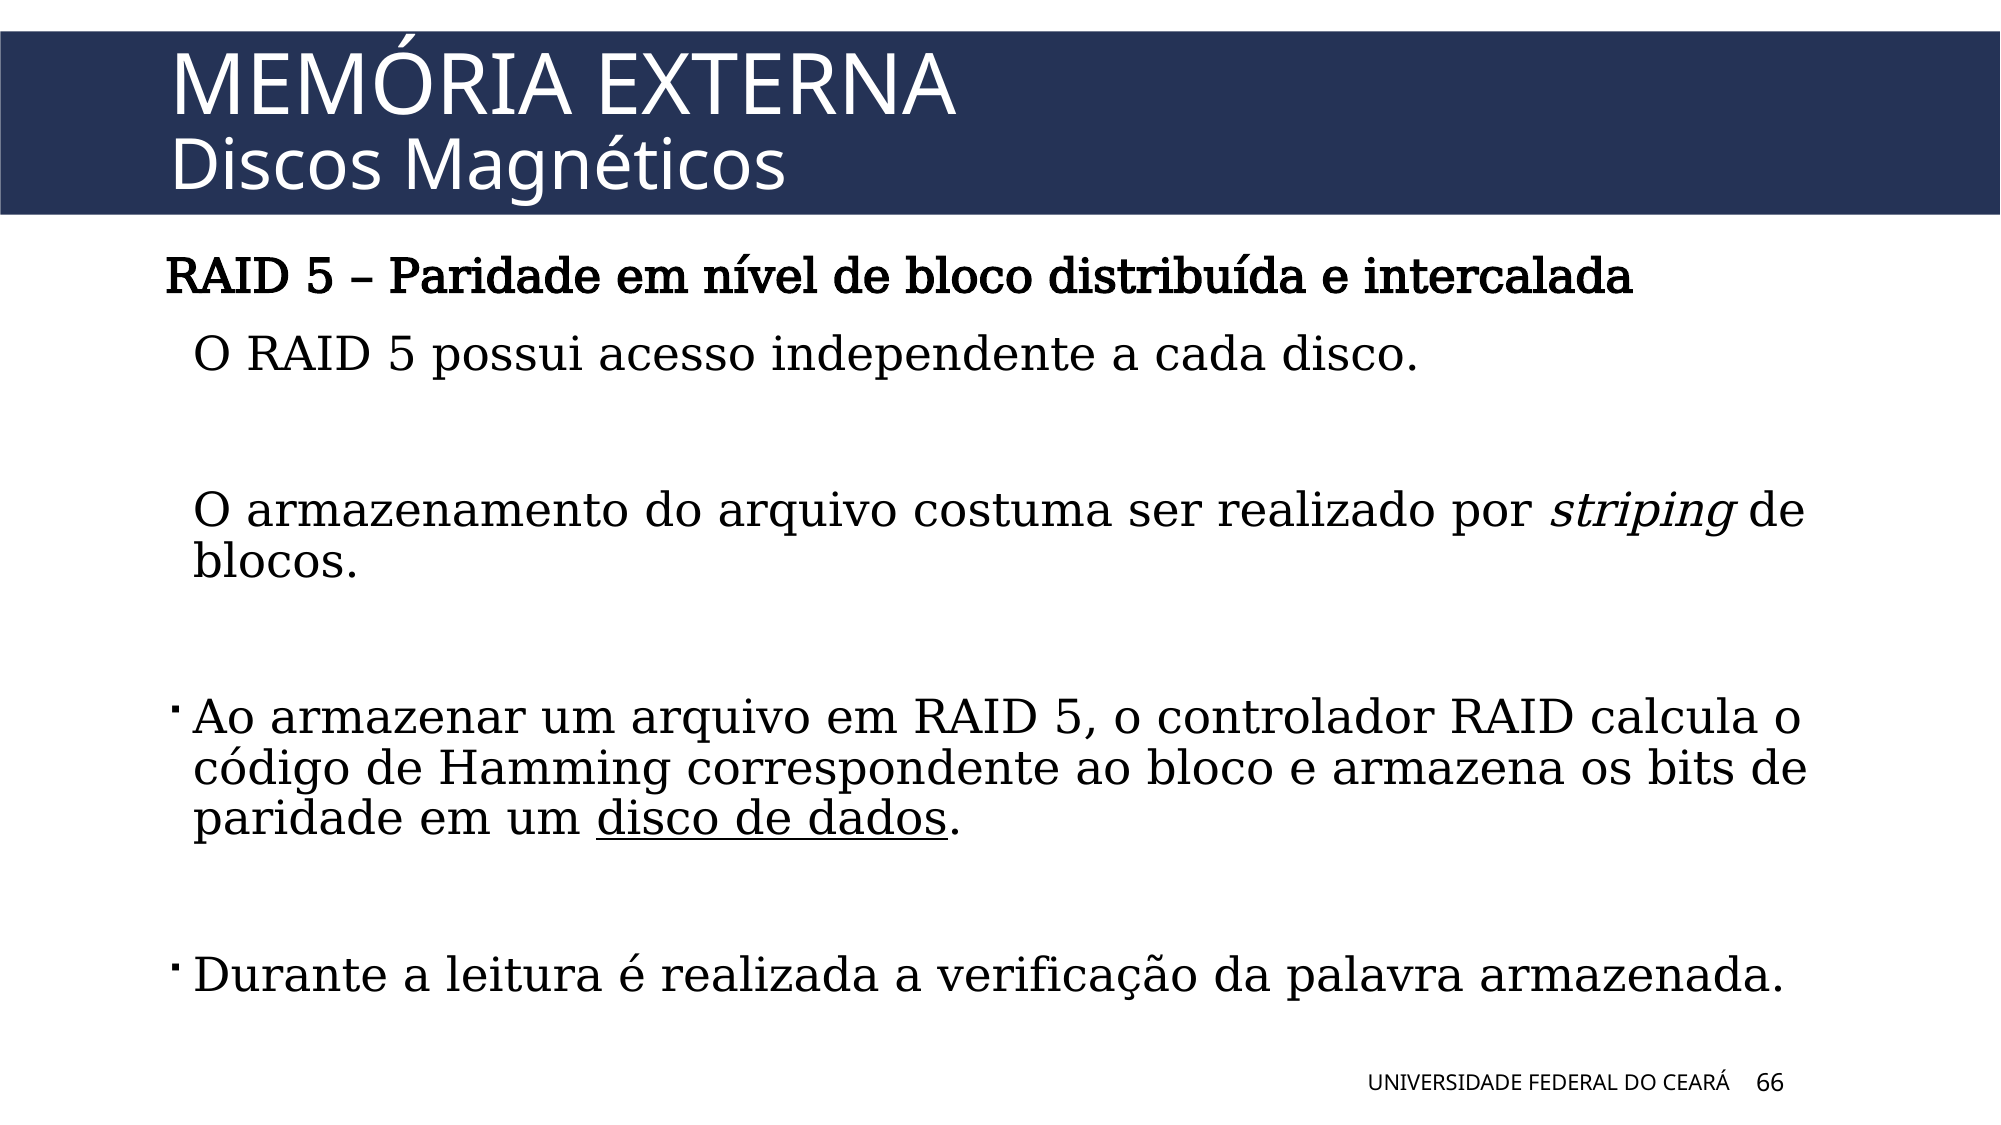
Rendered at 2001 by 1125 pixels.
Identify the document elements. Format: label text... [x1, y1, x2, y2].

list RAID 5 – Paridade em nível de bloco distribuída e intercalada O RAID 5 possui acesso independente a cada disco. O armazenamento do arquivo costuma ser realizado por striping de blocos. Ao armazenar um arquivo em RAID 5, o controlador RAID calcula o código de Hamming correspondente ao bloco e armazena os bits de paridade em um disco de dados. Durante a leitura é realizada a verificação da palavra armazenada. [149, 244, 1850, 1020]
footer UNIVERSIDADE FEDERAL DO CEARÁ [918, 1053, 1746, 1114]
slide_number 66 [1748, 1053, 1904, 1114]
title Memória Externa Discos Magnéticos [154, 37, 1855, 212]
